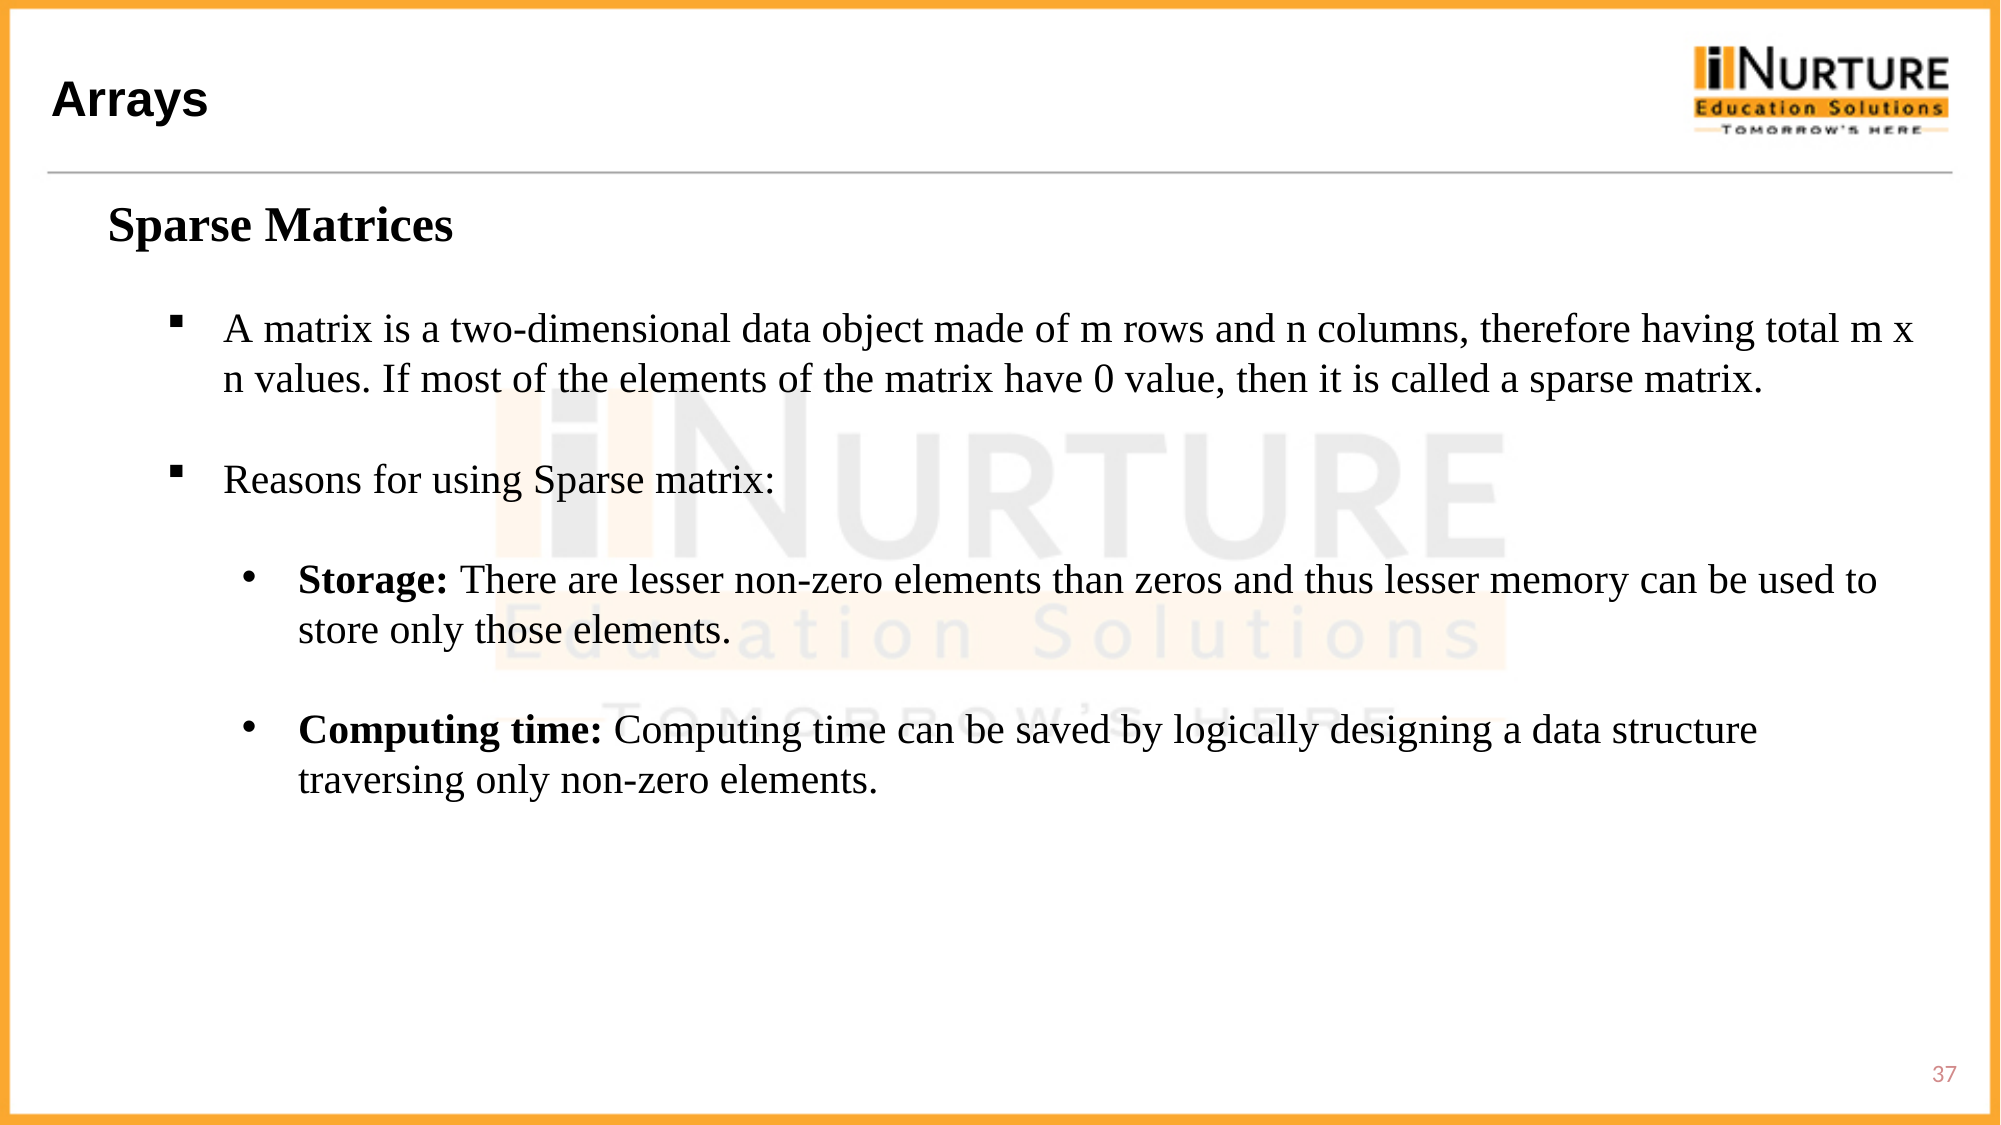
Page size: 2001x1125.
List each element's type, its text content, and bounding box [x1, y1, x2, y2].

slide_number 37 [1901, 1042, 1973, 1103]
text_box Sparse Matrices A matrix is a two-dimensional data object made of m rows and n columns, therefore having total m x n values. If most of the elements of the matrix have 0 value, then it is called a sparse matrix. Reasons for using Sparse matrix: Storage: There are lesser non-zero elements than zeros and thus lesser memory can be used to store only those elements. Computing time: Computing time can be saved by logically designing a data structure traversing only non-zero elements. [33, 183, 1940, 809]
picture [0, 0, 2001, 1125]
text_box Arrays [33, 59, 1716, 134]
